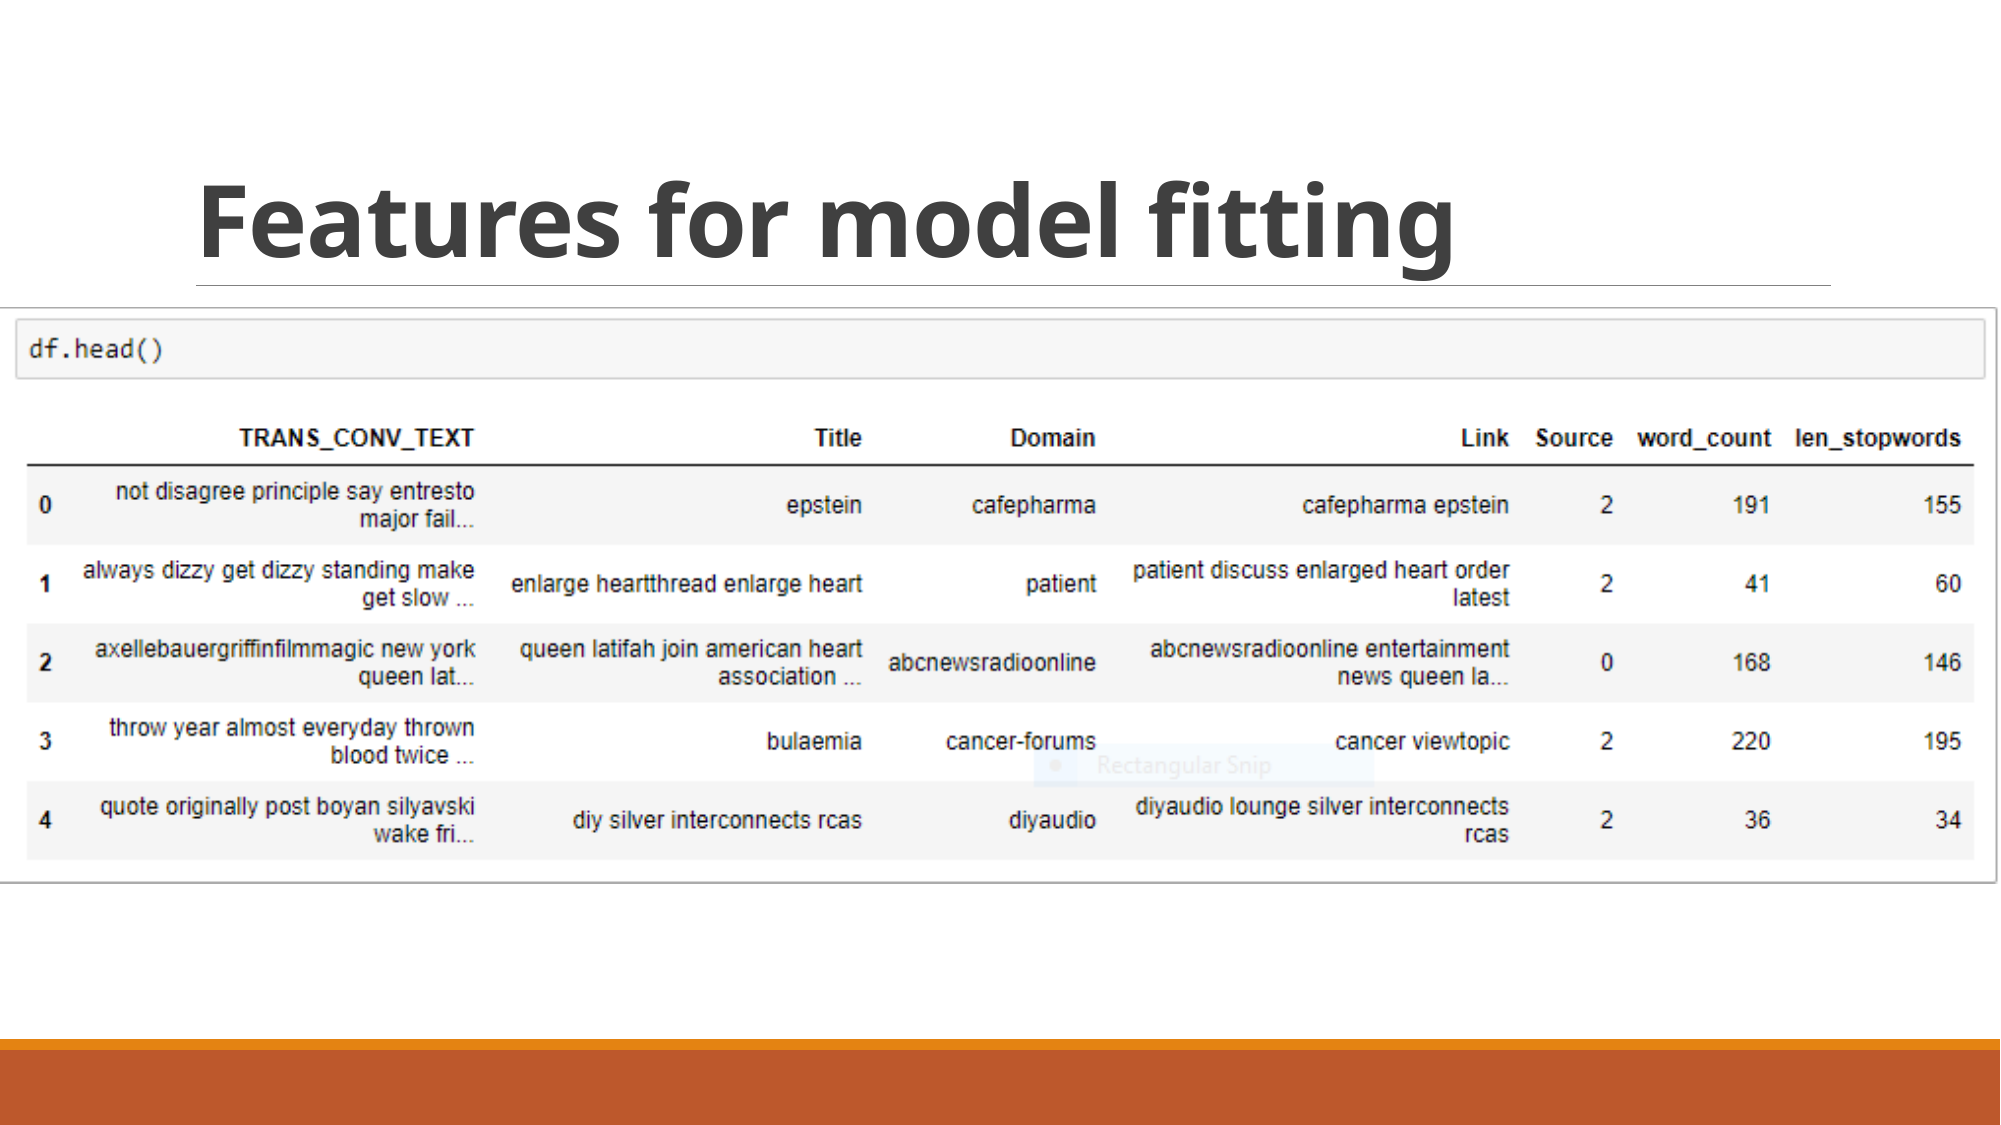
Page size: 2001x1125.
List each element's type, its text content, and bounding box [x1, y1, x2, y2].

title Features for model fitting [180, 47, 1830, 285]
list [0, 306, 2000, 885]
